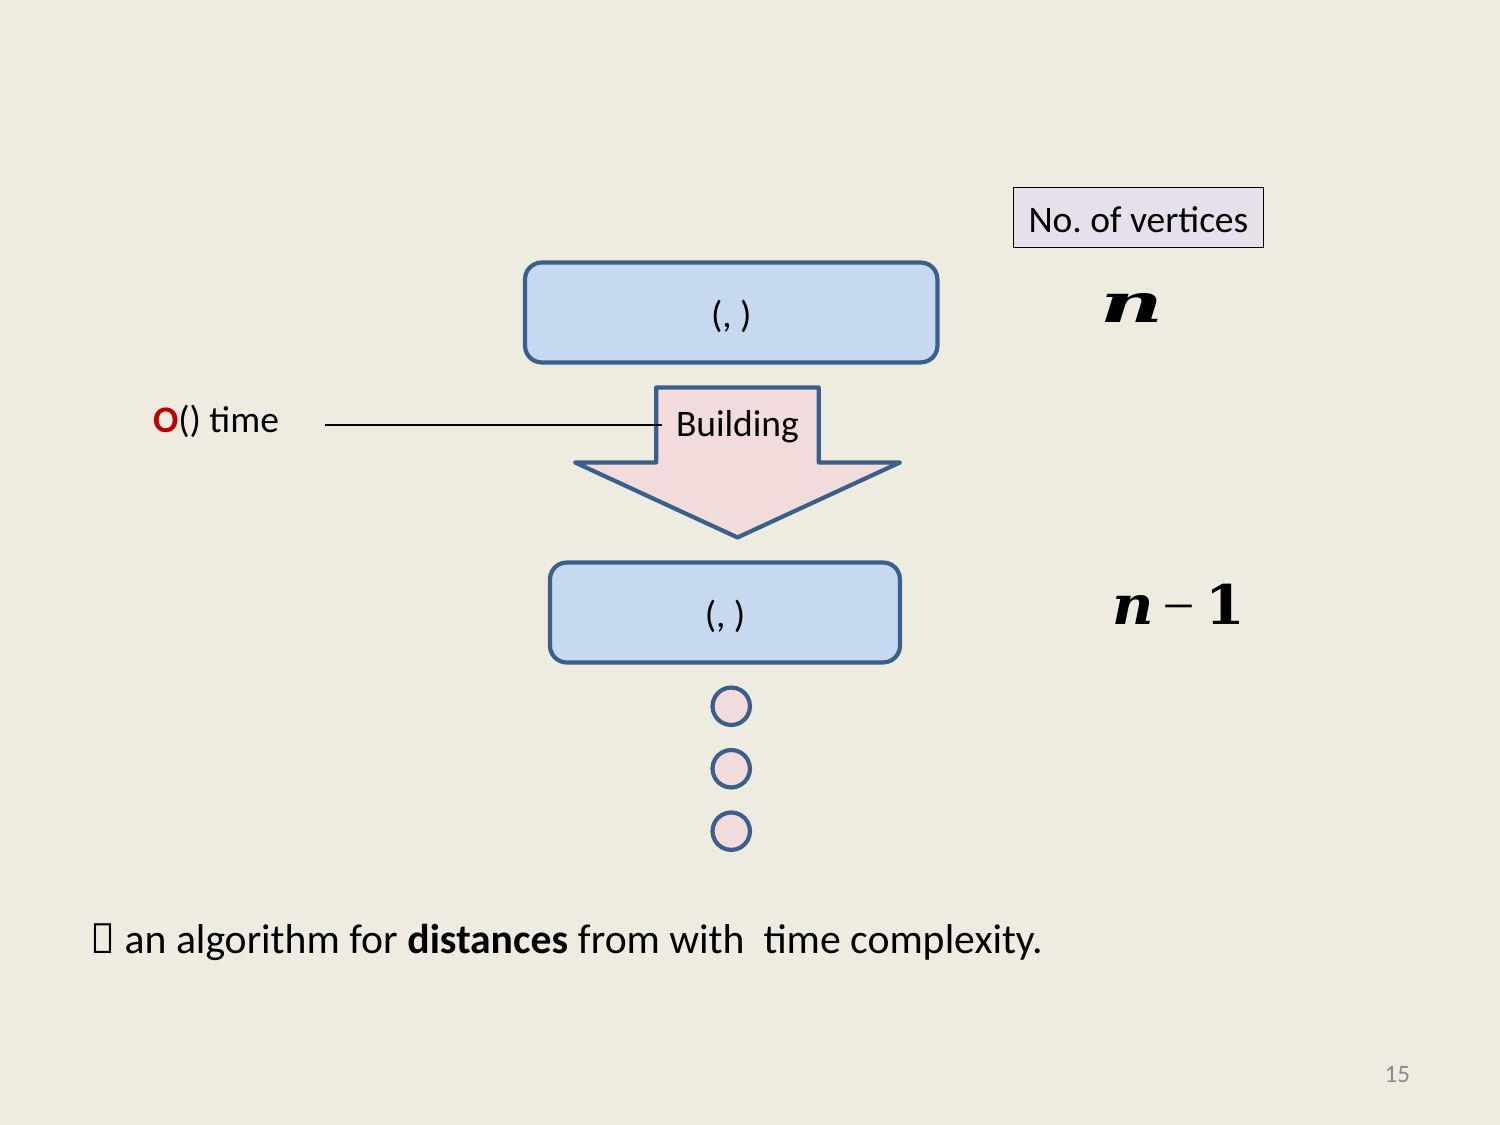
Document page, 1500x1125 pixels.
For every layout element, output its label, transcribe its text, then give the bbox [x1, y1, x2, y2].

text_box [712, 687, 751, 851]
slide_number 15 [1074, 1042, 1425, 1103]
text_box No. of vertices [1013, 187, 1264, 248]
